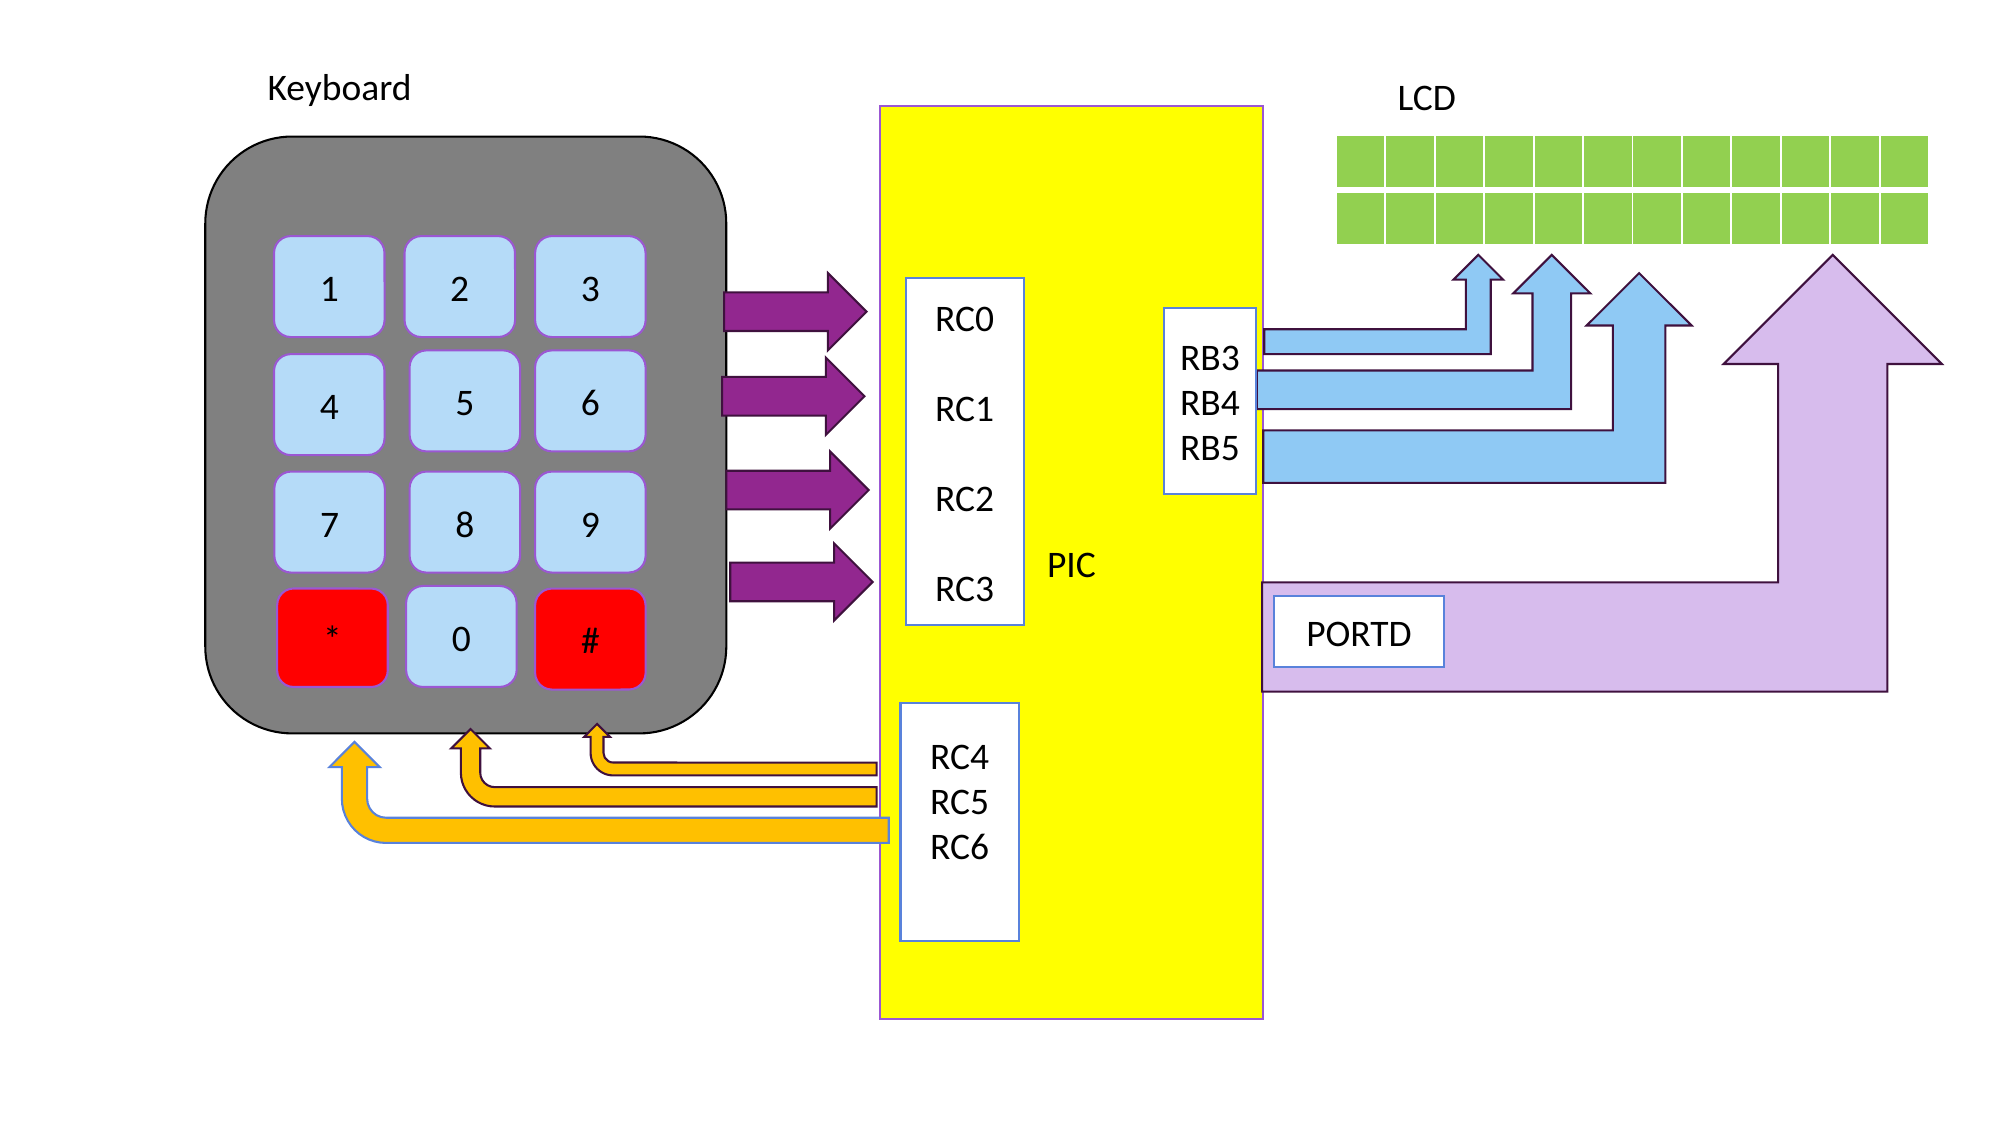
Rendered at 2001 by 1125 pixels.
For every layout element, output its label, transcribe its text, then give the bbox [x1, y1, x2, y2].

table_cell [1386, 193, 1434, 244]
table_header [1535, 136, 1582, 187]
text_box # [534, 587, 647, 691]
text_box [1262, 271, 1695, 484]
text_box [581, 722, 878, 777]
table_cell [1436, 193, 1483, 244]
table_header [1633, 136, 1681, 187]
table_header [1436, 136, 1483, 187]
text_box RB3 RB4 RB5 [1163, 307, 1257, 495]
table_header [1386, 136, 1434, 187]
table_cell [1485, 193, 1533, 244]
text_box 2 [403, 235, 517, 339]
table_cell [1831, 193, 1879, 244]
table_header [1683, 136, 1730, 187]
text_box 5 [408, 349, 522, 453]
text_box PIC [879, 105, 1264, 1020]
text_box PORTD [1273, 595, 1445, 668]
table_header [1881, 136, 1928, 187]
text_box 6 [534, 349, 647, 453]
text_box RC0 RC1 RC2 RC3 [905, 277, 1025, 626]
table_cell [1633, 193, 1681, 244]
text_box [1257, 253, 1593, 411]
table_header [1831, 136, 1879, 187]
text_box LCD [1246, 65, 1608, 126]
text_box [1263, 253, 1506, 356]
text_box 0 [405, 584, 518, 689]
table_cell [1337, 193, 1384, 244]
text_box [326, 740, 890, 844]
table_cell [1535, 193, 1582, 244]
text_box [1261, 253, 1945, 693]
table_header [1732, 136, 1780, 187]
text_box 4 [272, 353, 386, 457]
table_header [1584, 136, 1632, 187]
text_box [725, 448, 871, 532]
text_box [448, 727, 878, 808]
text_box * [276, 587, 389, 689]
text_box [721, 355, 866, 438]
table_cell [1881, 193, 1928, 244]
table_cell [1584, 193, 1632, 244]
table_cell [1683, 193, 1730, 244]
table_header [1337, 136, 1384, 187]
text_box 8 [408, 470, 522, 574]
text_box Keyboard [159, 55, 521, 116]
text_box [204, 135, 728, 735]
text_box 1 [272, 235, 386, 339]
text_box 3 [534, 235, 647, 339]
table_cell [1732, 193, 1780, 244]
text_box 7 [273, 470, 386, 574]
table_header [1485, 136, 1533, 187]
text_box RC4 RC5 RC6 [899, 702, 1020, 942]
text_box [729, 540, 875, 624]
text_box [723, 270, 869, 353]
table_cell [1782, 193, 1829, 244]
text_box 9 [534, 470, 647, 574]
table_header [1782, 136, 1829, 187]
